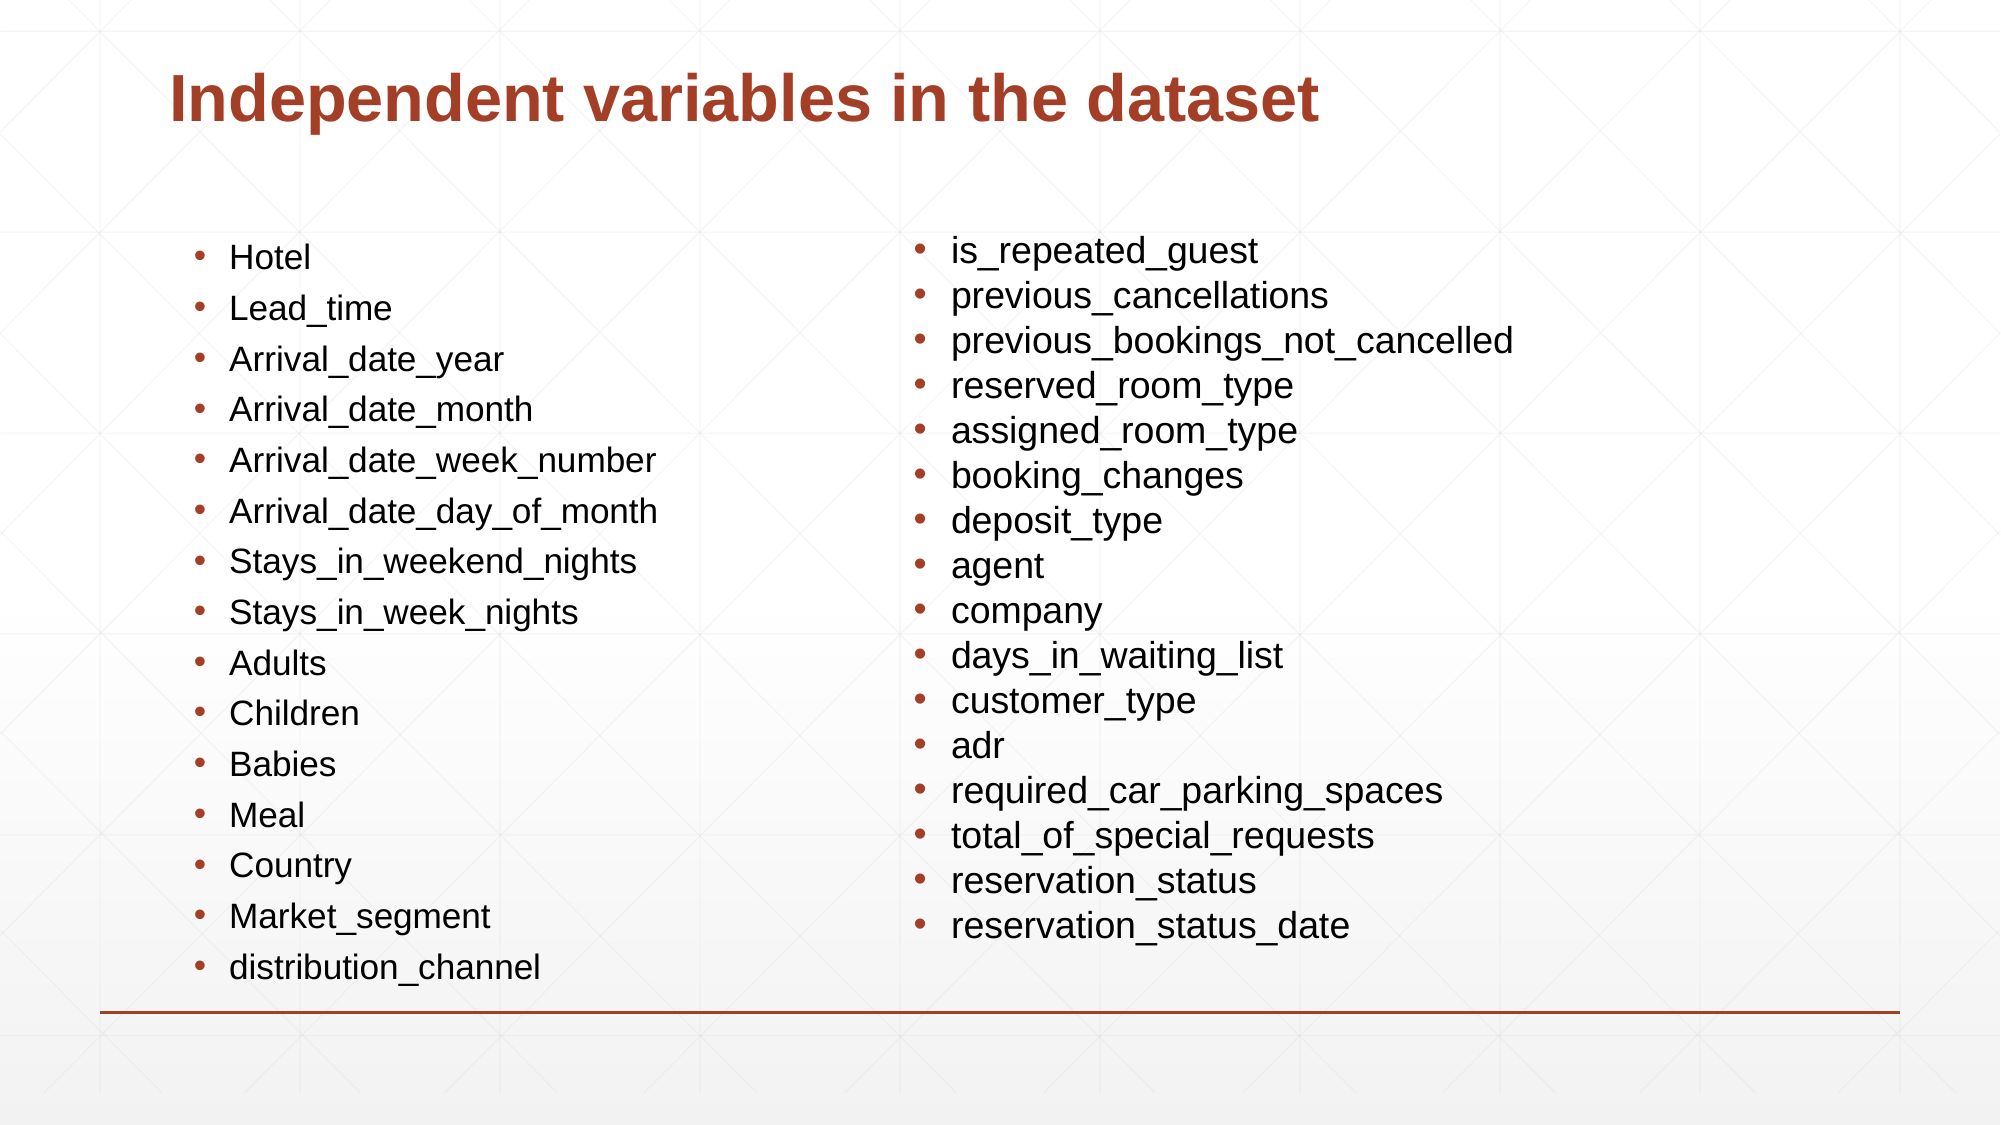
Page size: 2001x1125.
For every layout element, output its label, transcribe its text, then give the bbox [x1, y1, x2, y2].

text_box is_repeated_guest previous_cancellations previous_bookings_not_cancelled reserved_room_type assigned_room_type booking_changes deposit_type agent company days_in_waiting_list customer_type adr required_car_parking_spaces total_of_special_requests reservation_status reservation_status_date [898, 218, 1649, 1011]
title Independent variables in the dataset [154, 48, 1730, 144]
list Hotel Lead_time Arrival_date_year Arrival_date_month Arrival_date_week_number Arrival_date_day_of_month Stays_in_weekend_nights Stays_in_week_nights Adults Children Babies Meal Country Market_segment distribution_channel [178, 218, 898, 998]
